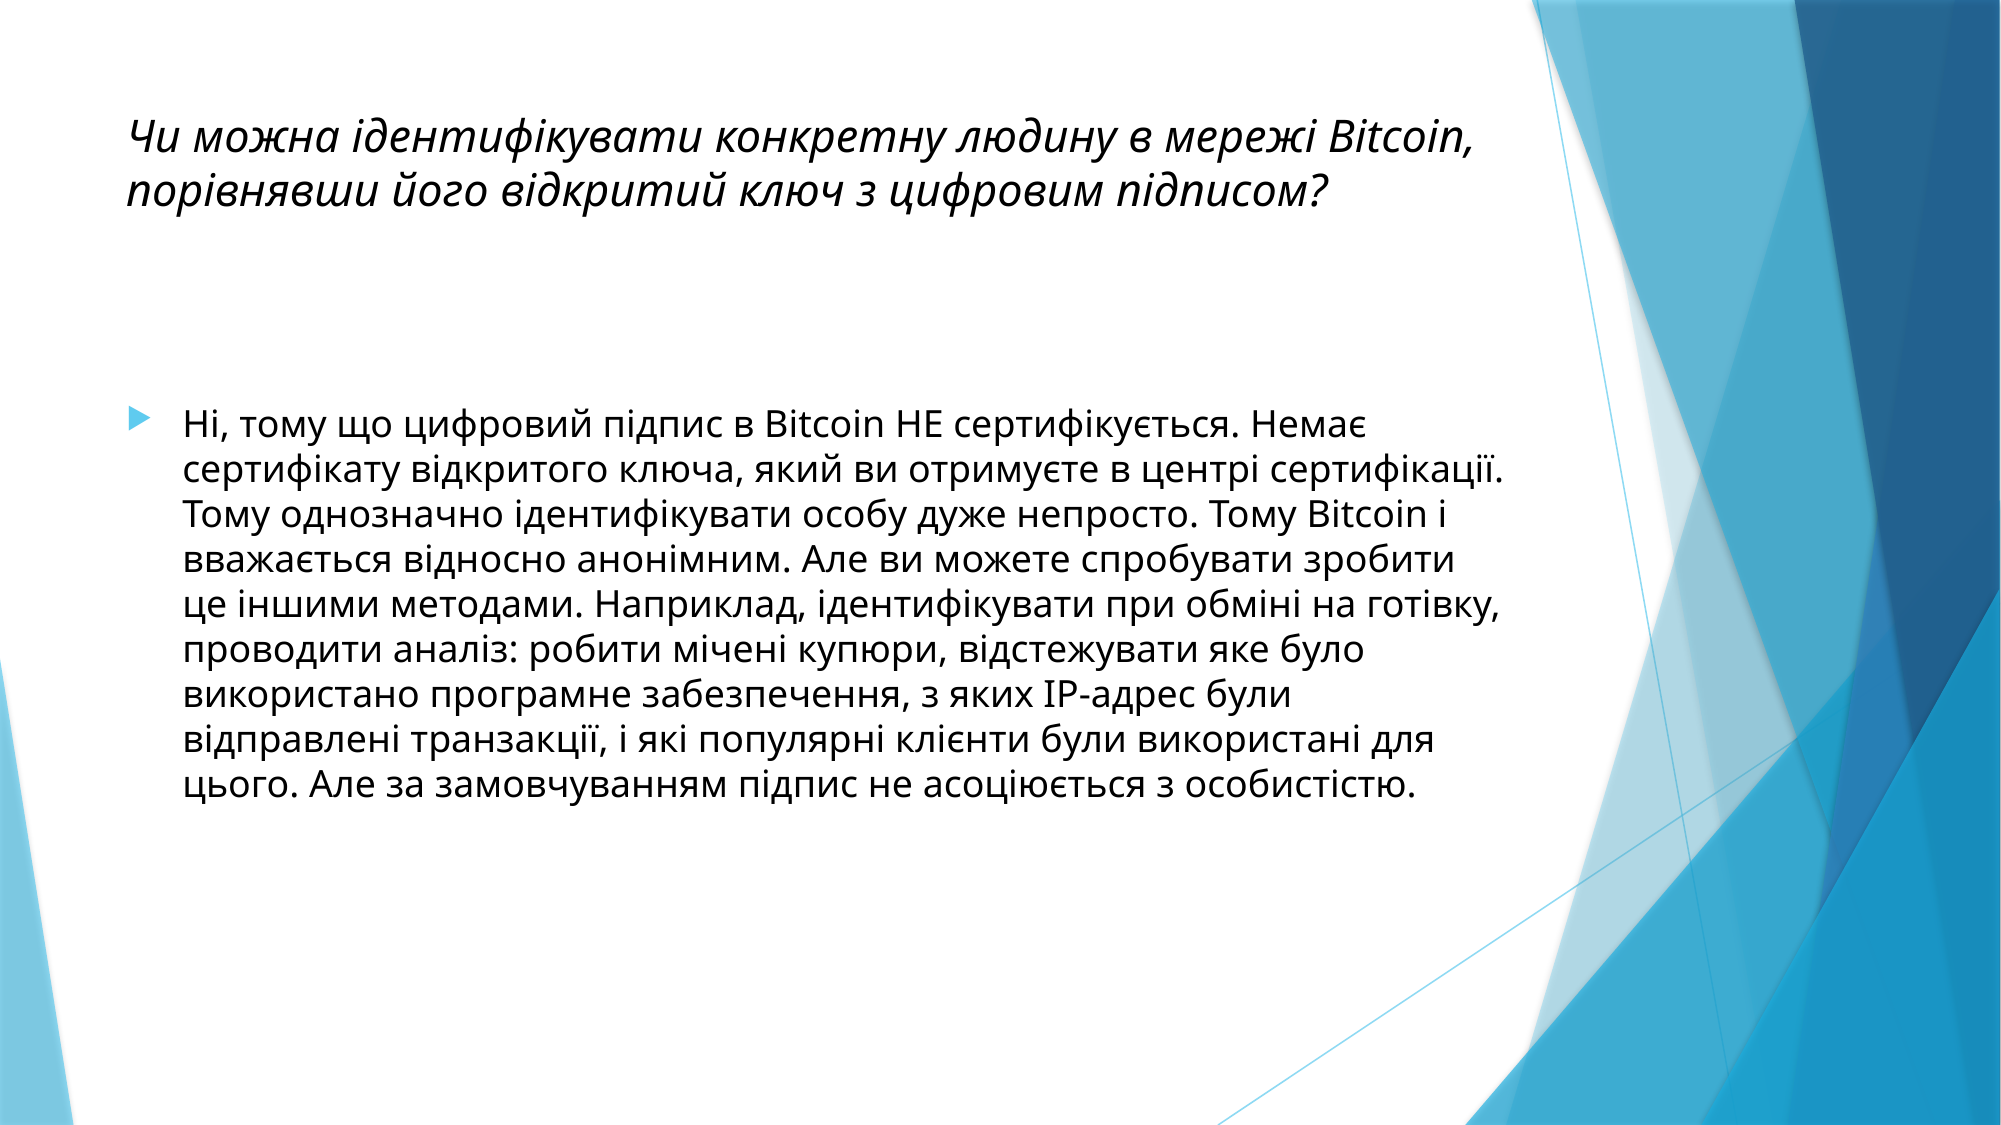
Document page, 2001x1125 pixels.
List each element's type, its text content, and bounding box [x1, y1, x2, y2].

title Чи можна ідентифікувати конкретну людину в мережі Bitcoin, порівнявши його відкритий ключ з цифровим підписом? [111, 99, 1522, 317]
list Ні, тому що цифровий підпис в Bitcoin НЕ сертифікується. Немає сертифікату відкритого ключа, який ви отримуєте в центрі сертифікації. Тому однозначно ідентифікувати особу дуже непросто. Тому Bitcoin і вважається відносно анонімним. Але ви можете спробувати зробити це іншими методами. Наприклад, ідентифікувати при обміні на готівку, проводити аналіз: робити мічені купюри, відстежувати яке було використано програмне забезпечення, з яких IP-адрес були відправлені транзакції, і які популярні клієнти були використані для цього. Але за замовчуванням підпис не асоціюється з особистістю. [111, 392, 1522, 1029]
